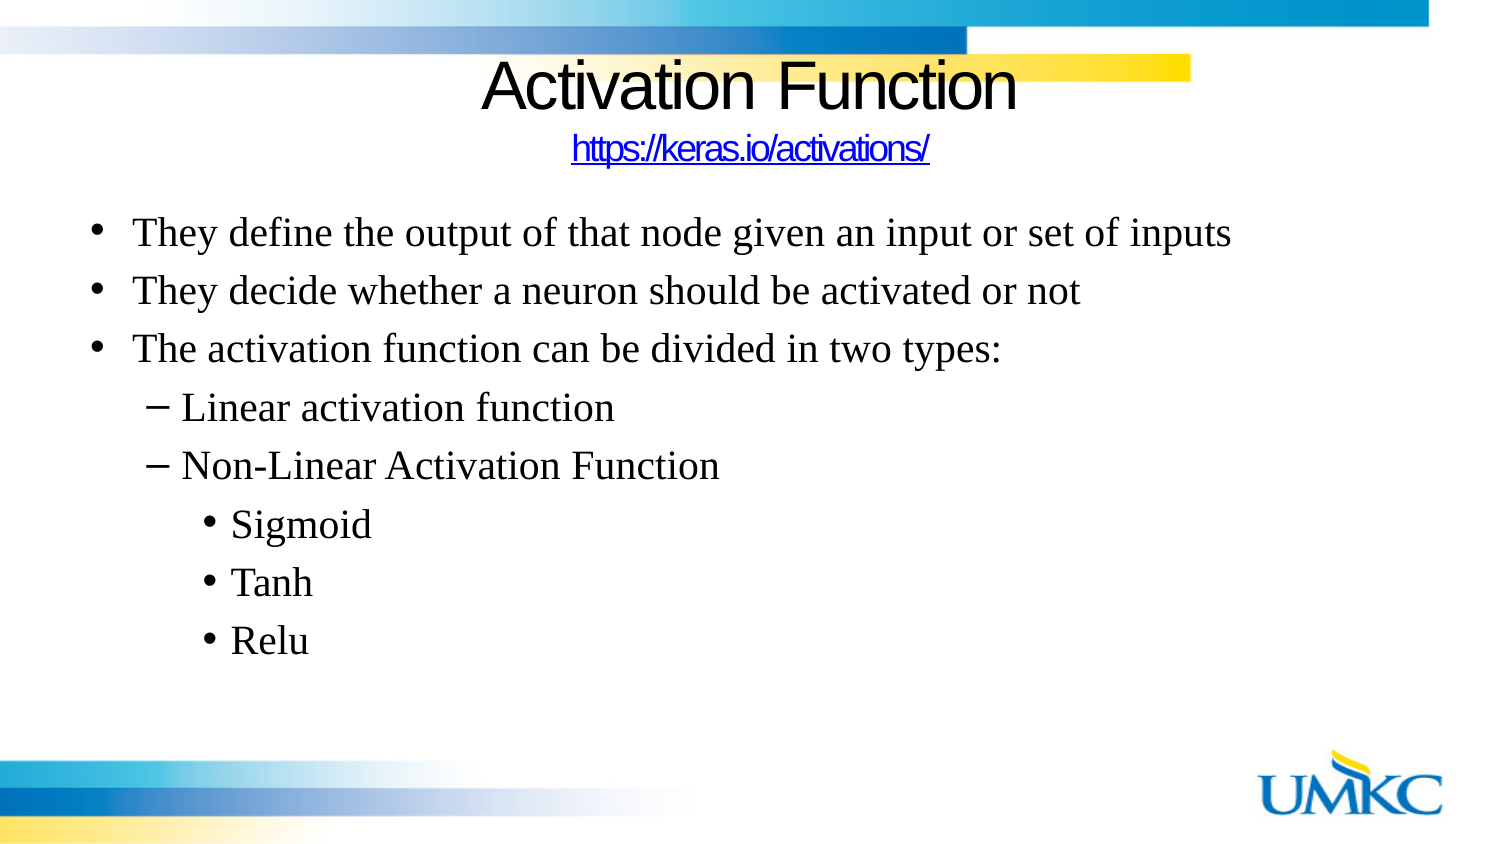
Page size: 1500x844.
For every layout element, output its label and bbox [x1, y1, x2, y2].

list [75, 196, 1425, 754]
title [75, 32, 1425, 176]
picture [0, 0, 1500, 844]
